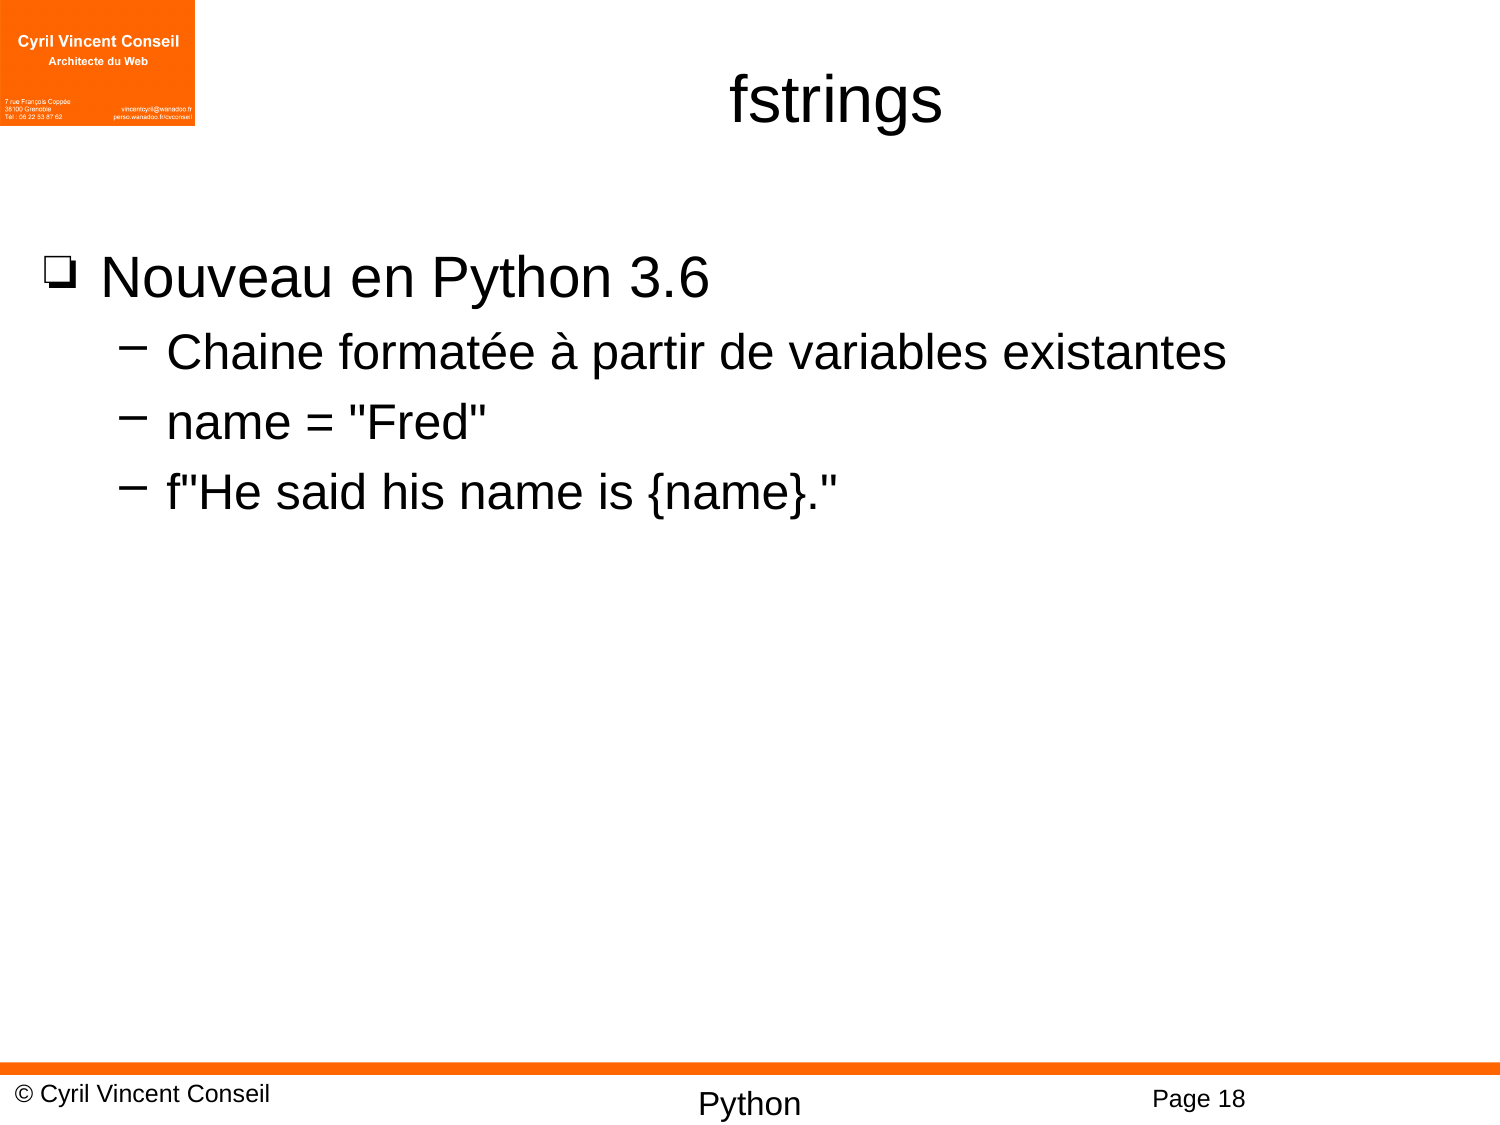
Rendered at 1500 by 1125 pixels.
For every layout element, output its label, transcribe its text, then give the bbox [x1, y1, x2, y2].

title fstrings [194, 2, 1480, 190]
list Nouveau en Python 3.6 Chaine formatée à partir de variables existantes name = "Fred" f"He said his name is {name}." [29, 231, 1468, 1059]
picture [0, 0, 195, 126]
